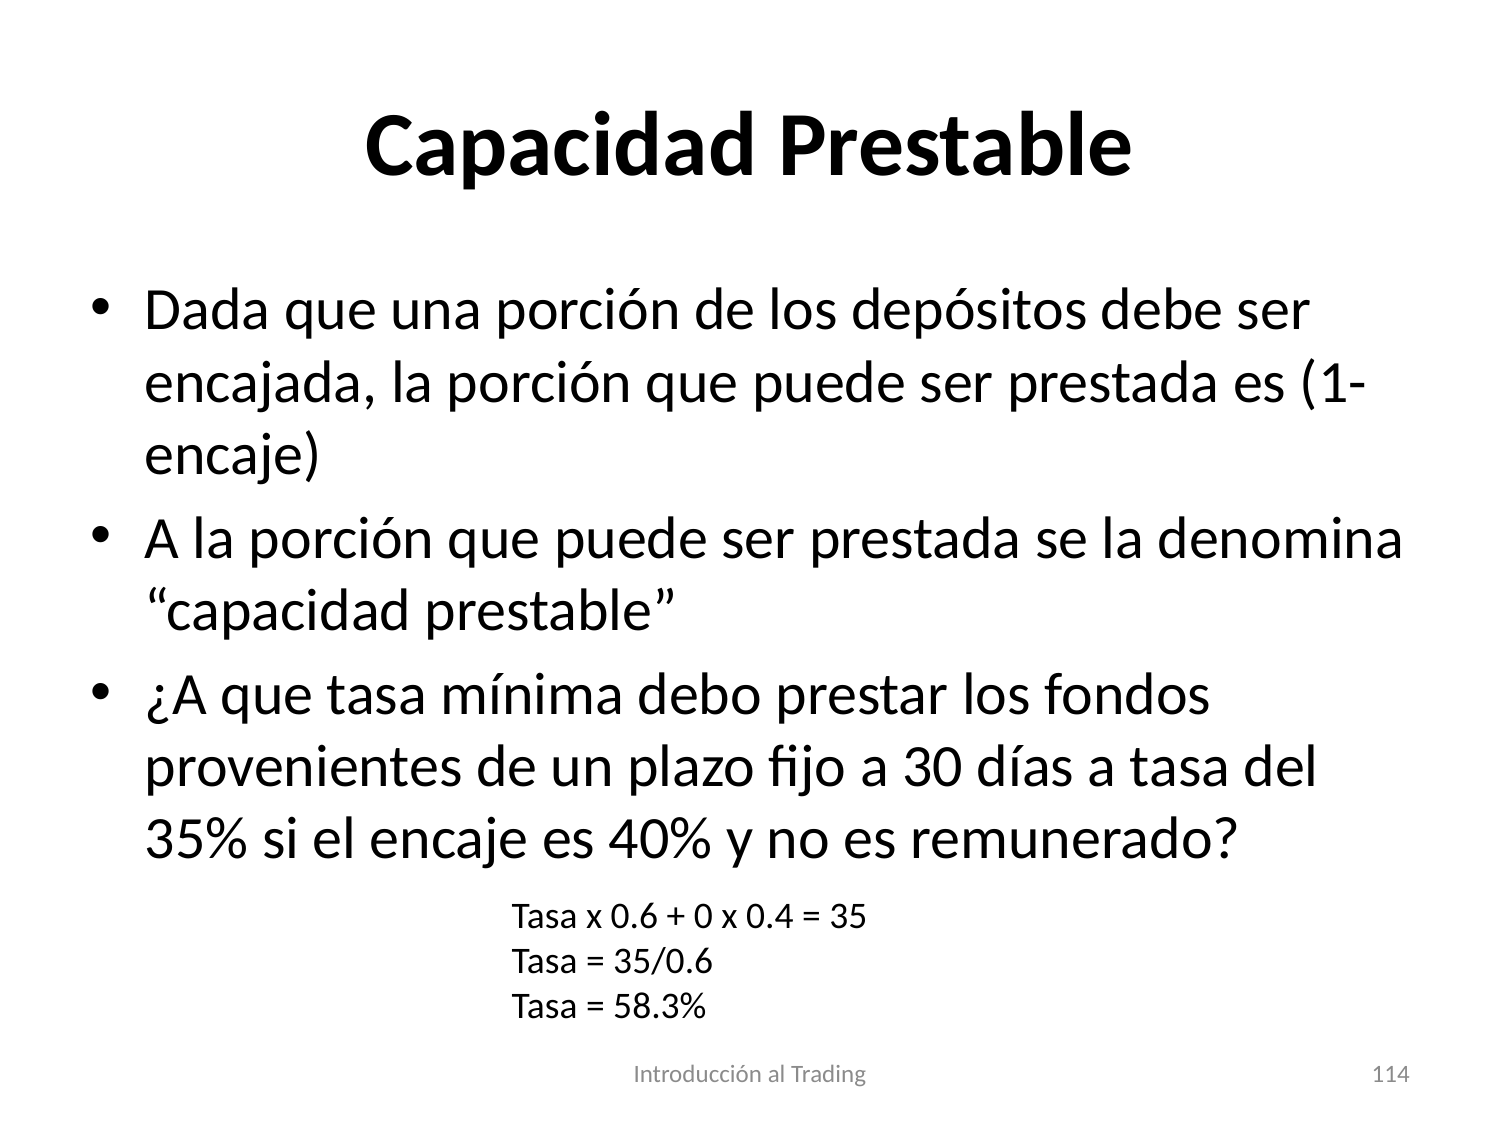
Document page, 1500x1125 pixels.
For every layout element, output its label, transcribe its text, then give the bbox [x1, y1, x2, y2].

text_box Tasa x 0.6 + 0 x 0.4 = 35 Tasa = 35/0.6 Tasa = 58.3% [496, 883, 883, 1033]
title Capacidad Prestable [75, 45, 1425, 233]
list Dada que una porción de los depósitos debe ser encajada, la porción que puede ser prestada es (1-encaje) A la porción que puede ser prestada se la denomina “capacidad prestable” ¿A que tasa mínima debo prestar los fondos provenientes de un plazo fijo a 30 días a tasa del 35% si el encaje es 40% y no es remunerado? [75, 262, 1441, 884]
slide_number 114 [1074, 1042, 1425, 1103]
footer Introducción al Trading [512, 1042, 988, 1103]
